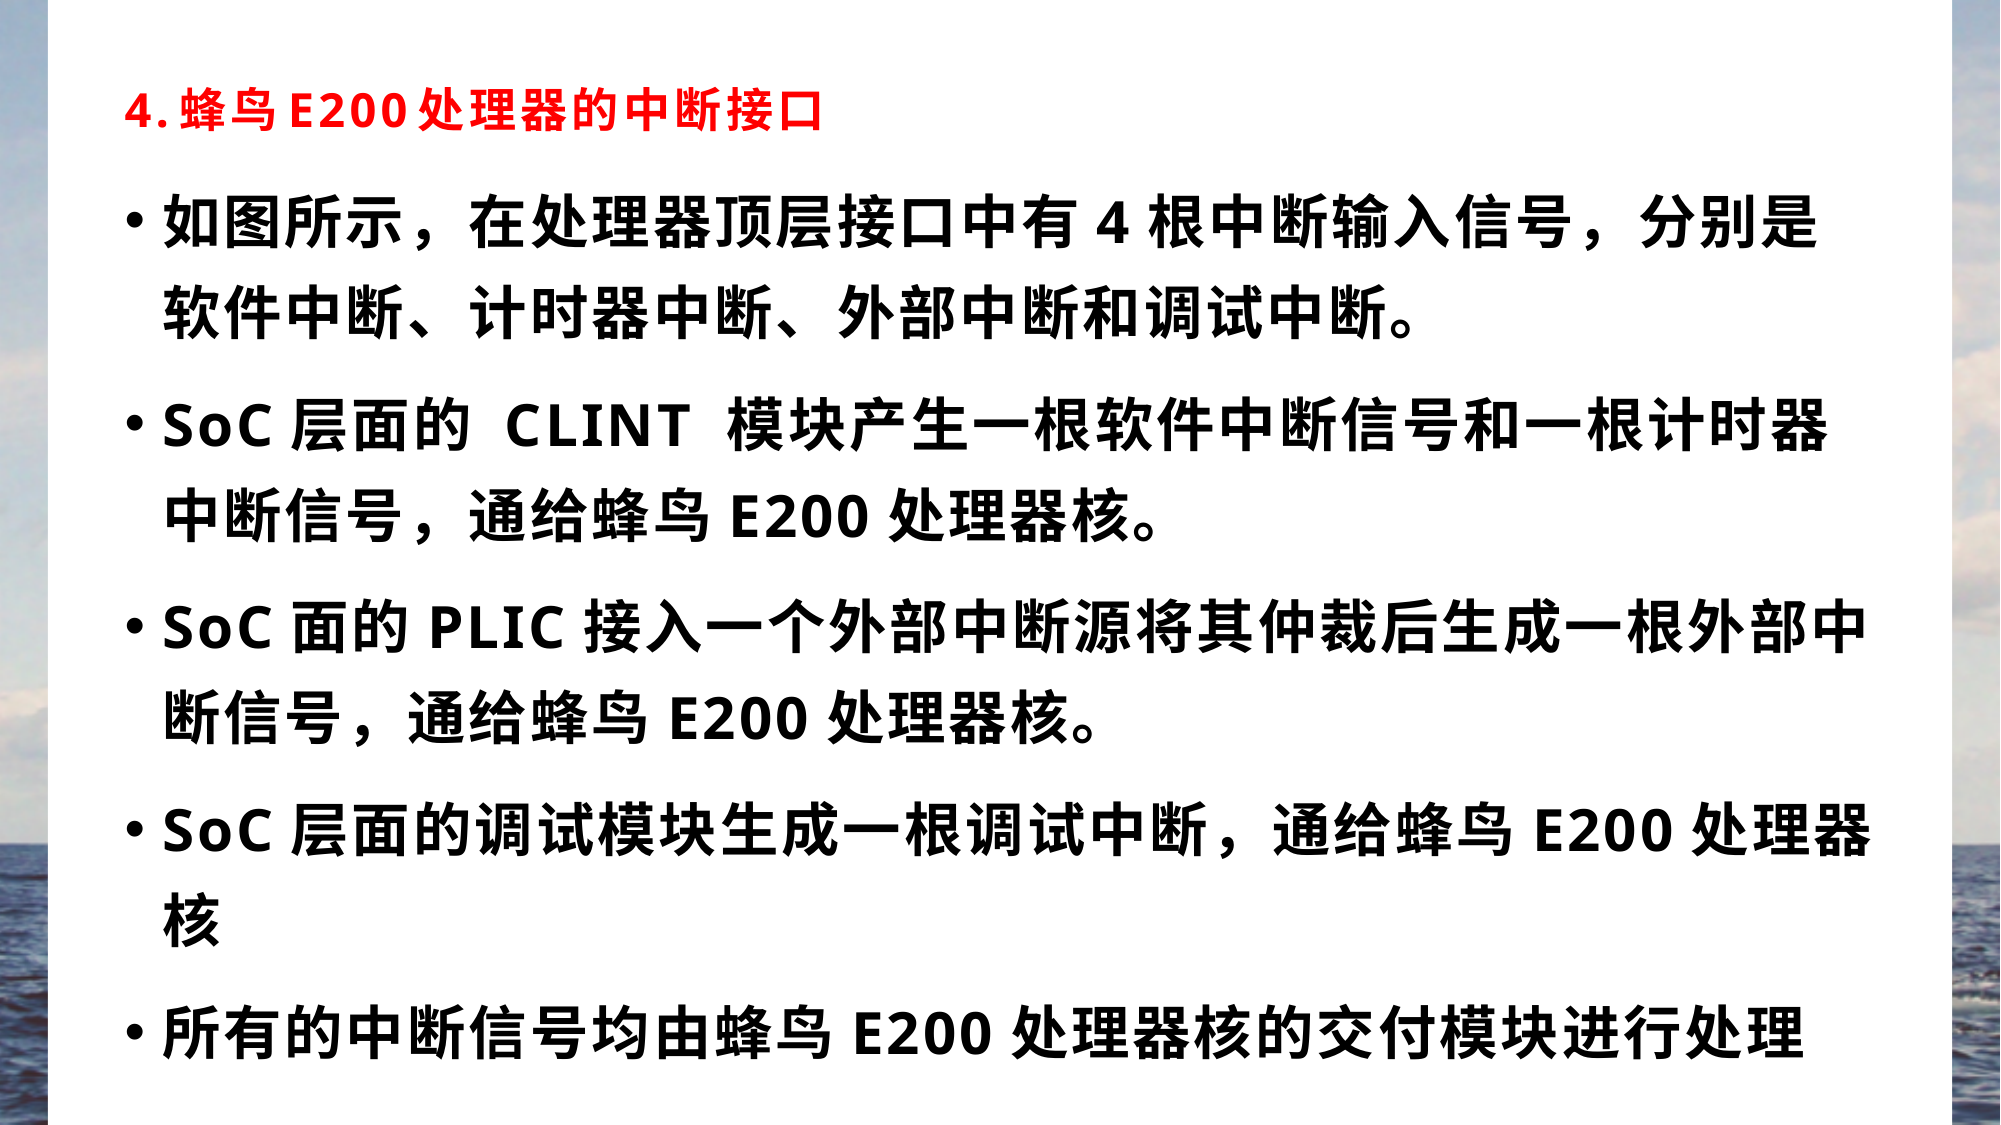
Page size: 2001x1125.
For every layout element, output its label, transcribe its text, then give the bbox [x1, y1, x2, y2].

picture [1953, 0, 2000, 1125]
picture [0, 0, 47, 1125]
title 4.蜂鸟E200处理器的中断接口 [109, 72, 1891, 146]
list 如图所示，在处理器顶层接口中有4根中断输入信号，分别是软件中断、计时器中断、外部中断和调试中断。 SoC层面的 CLINT 模块产生一根软件中断信号和一根计时器中断信号，通给蜂鸟E200处理器核。 SoC面的PLIC接入一个外部中断源将其仲裁后生成一根外部中断信号，通给蜂鸟E200处理器核。 SoC层面的调试模块生成一根调试中断，通给蜂鸟E200处理器核 所有的中断信号均由蜂鸟E200处理器核的交付模块进行处理 [109, 156, 1891, 1041]
